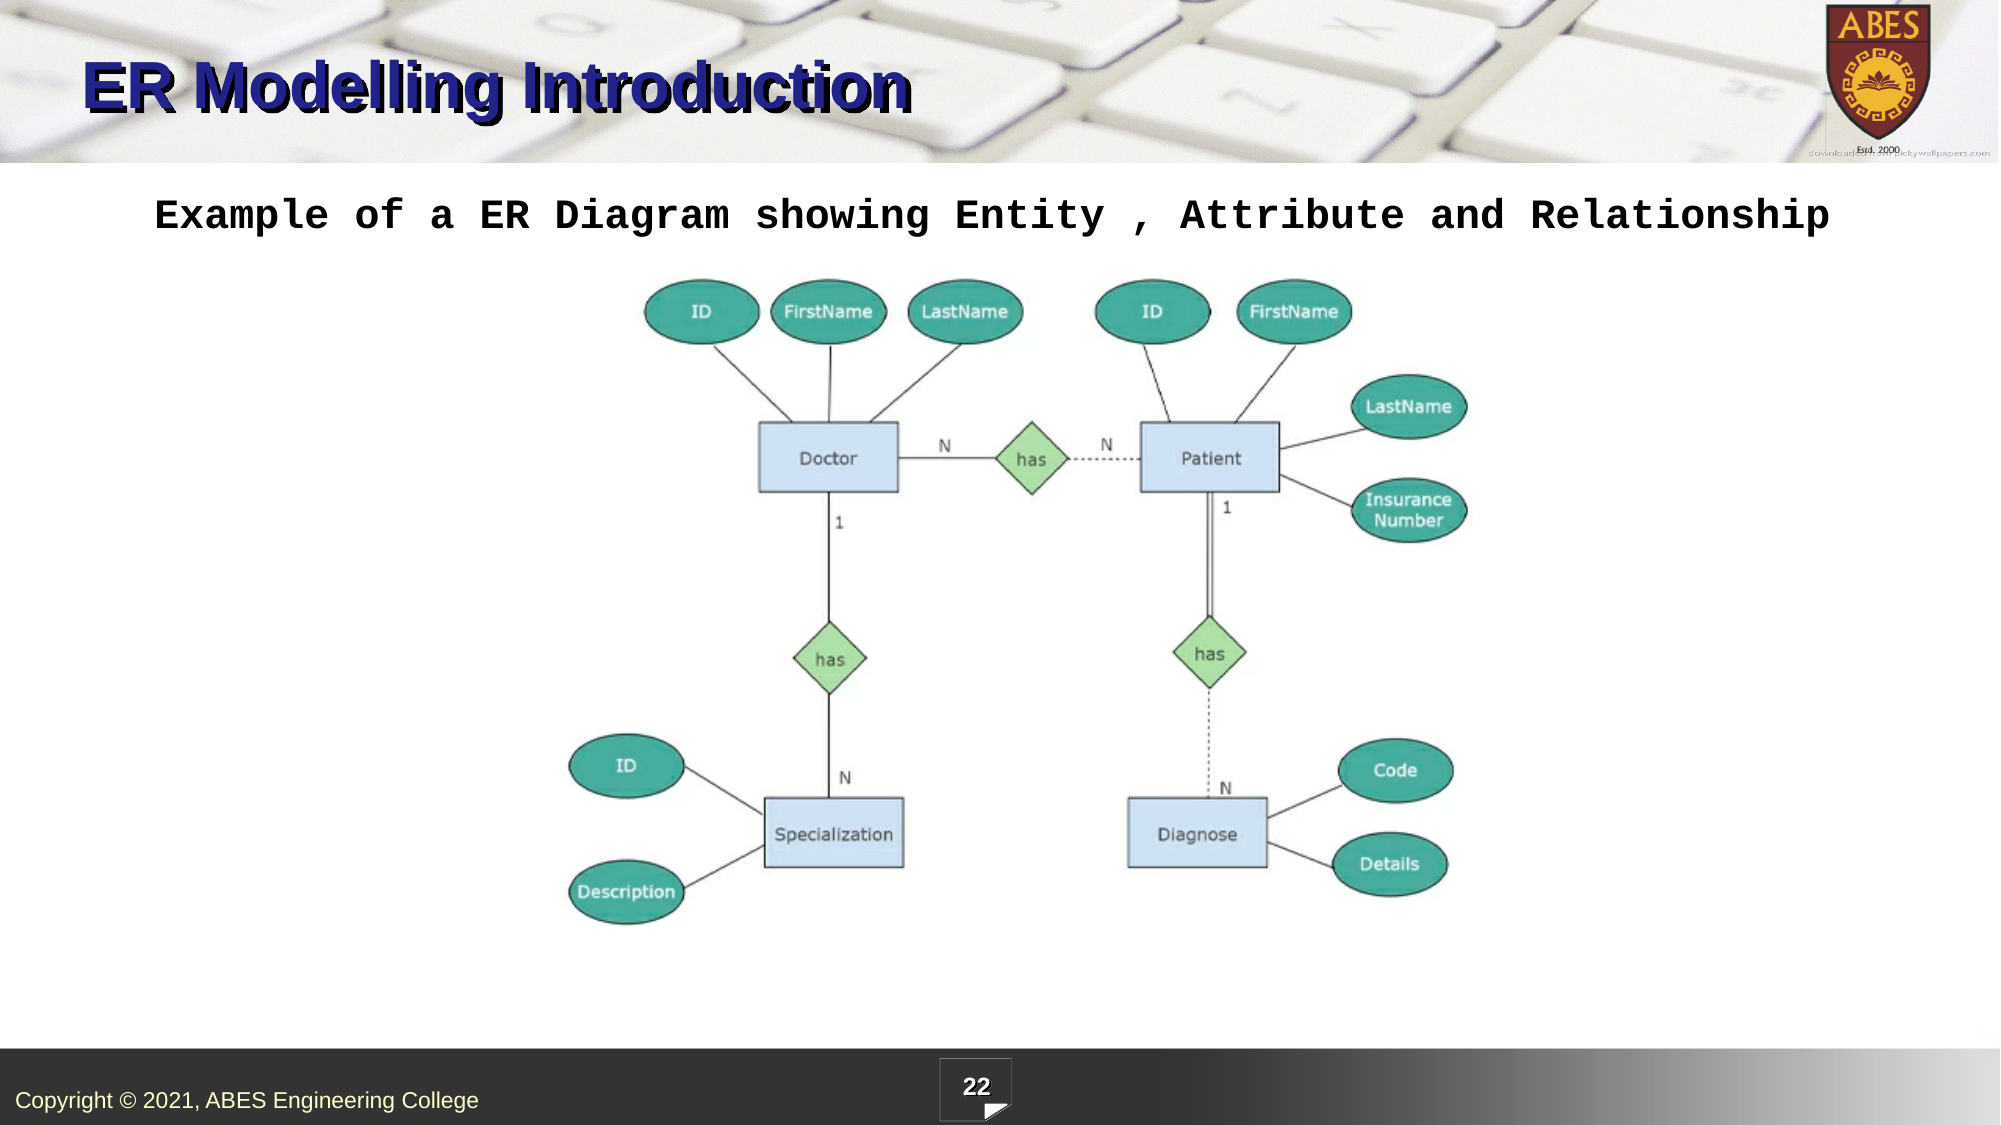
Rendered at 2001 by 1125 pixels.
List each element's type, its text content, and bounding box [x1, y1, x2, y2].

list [500, 265, 1504, 946]
picture [0, 0, 1999, 163]
text_box Example of a ER Diagram showing Entity , Attribute and Relationship [139, 179, 1865, 245]
slide_number 22 [891, 1062, 1062, 1125]
title ER Modelling Introduction [66, 2, 1698, 162]
